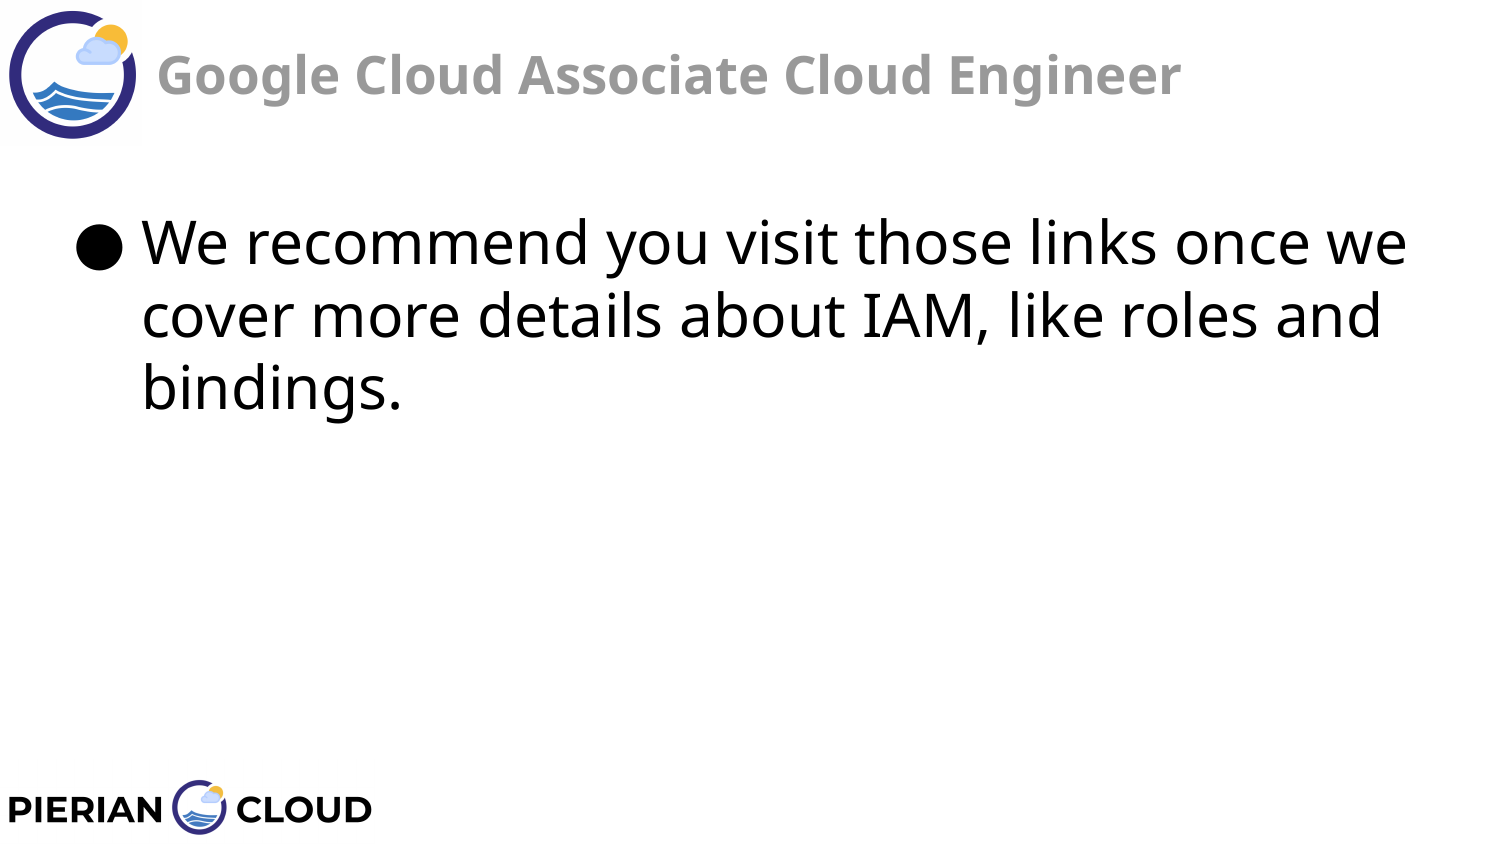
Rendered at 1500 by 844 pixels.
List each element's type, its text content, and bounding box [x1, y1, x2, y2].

picture [0, 0, 142, 146]
title Google Cloud Associate Cloud Engineer [146, 25, 1420, 120]
picture [0, 758, 375, 844]
subtitle We recommend you visit those links once we cover more details about IAM, like roles and bindings. [51, 189, 1476, 750]
